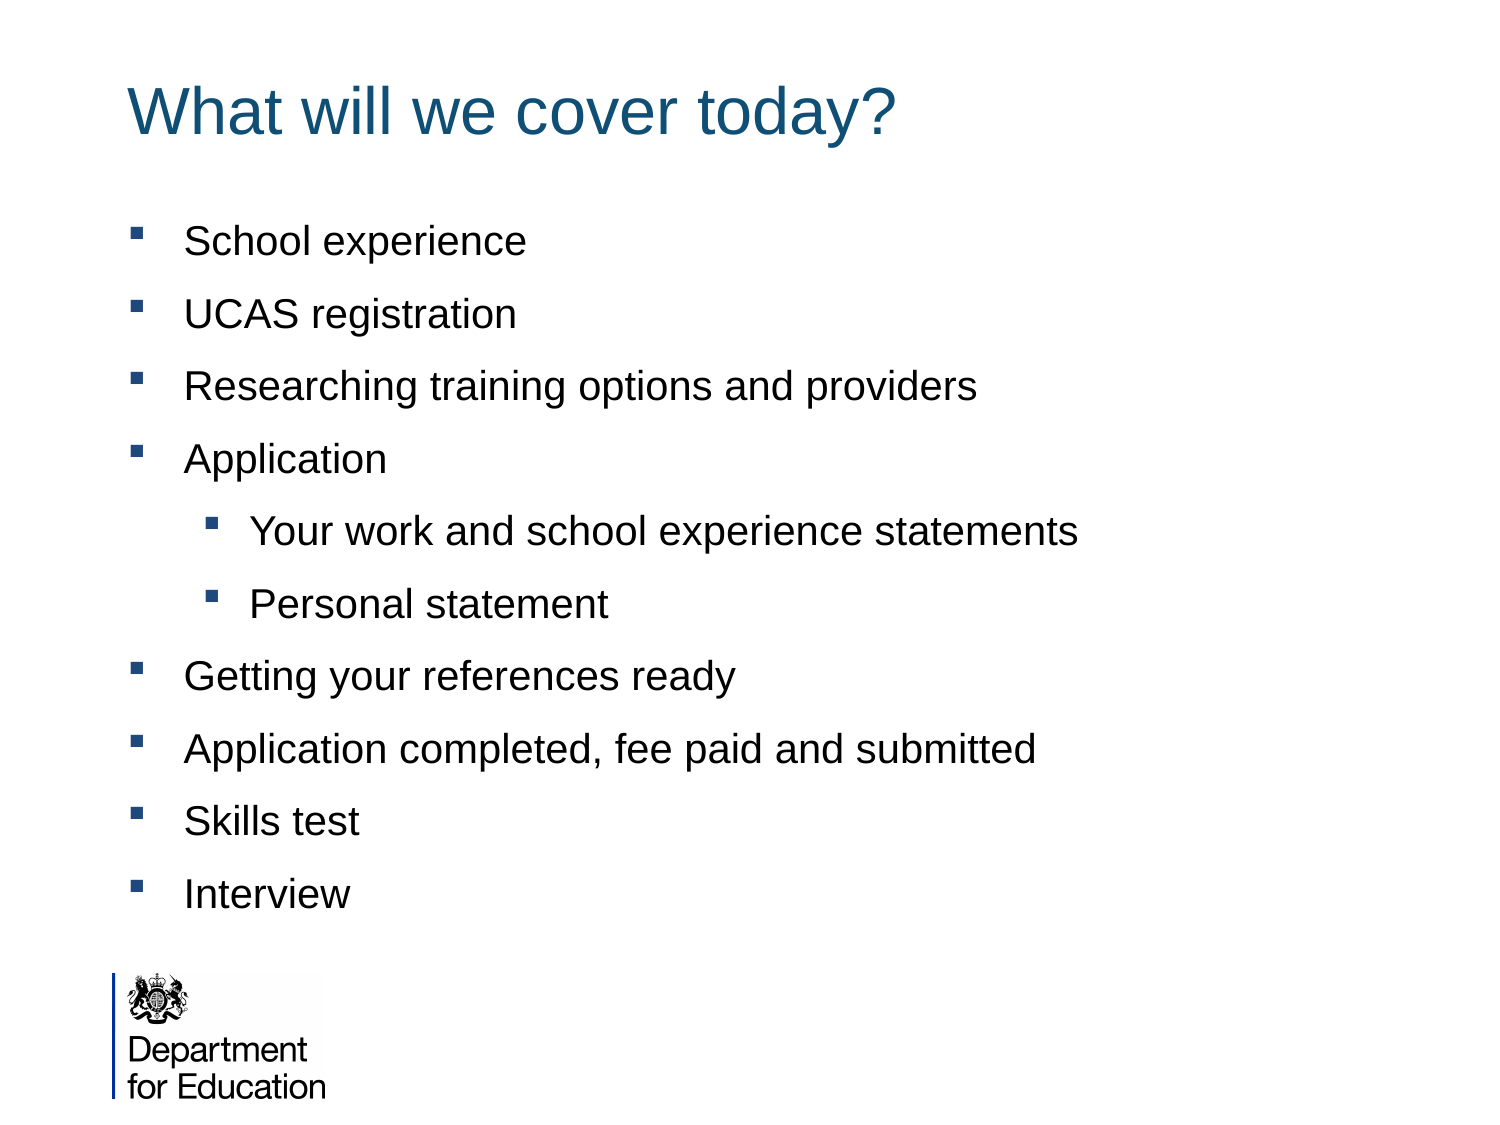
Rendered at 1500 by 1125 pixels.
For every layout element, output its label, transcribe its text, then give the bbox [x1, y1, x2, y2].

picture [112, 973, 325, 1099]
title What will we cover today? [112, 54, 1388, 161]
list School experience UCAS registration Researching training options and providers Application Your work and school experience statements Personal statement Getting your references ready Application completed, fee paid and submitted Skills test Interview [112, 196, 1388, 965]
